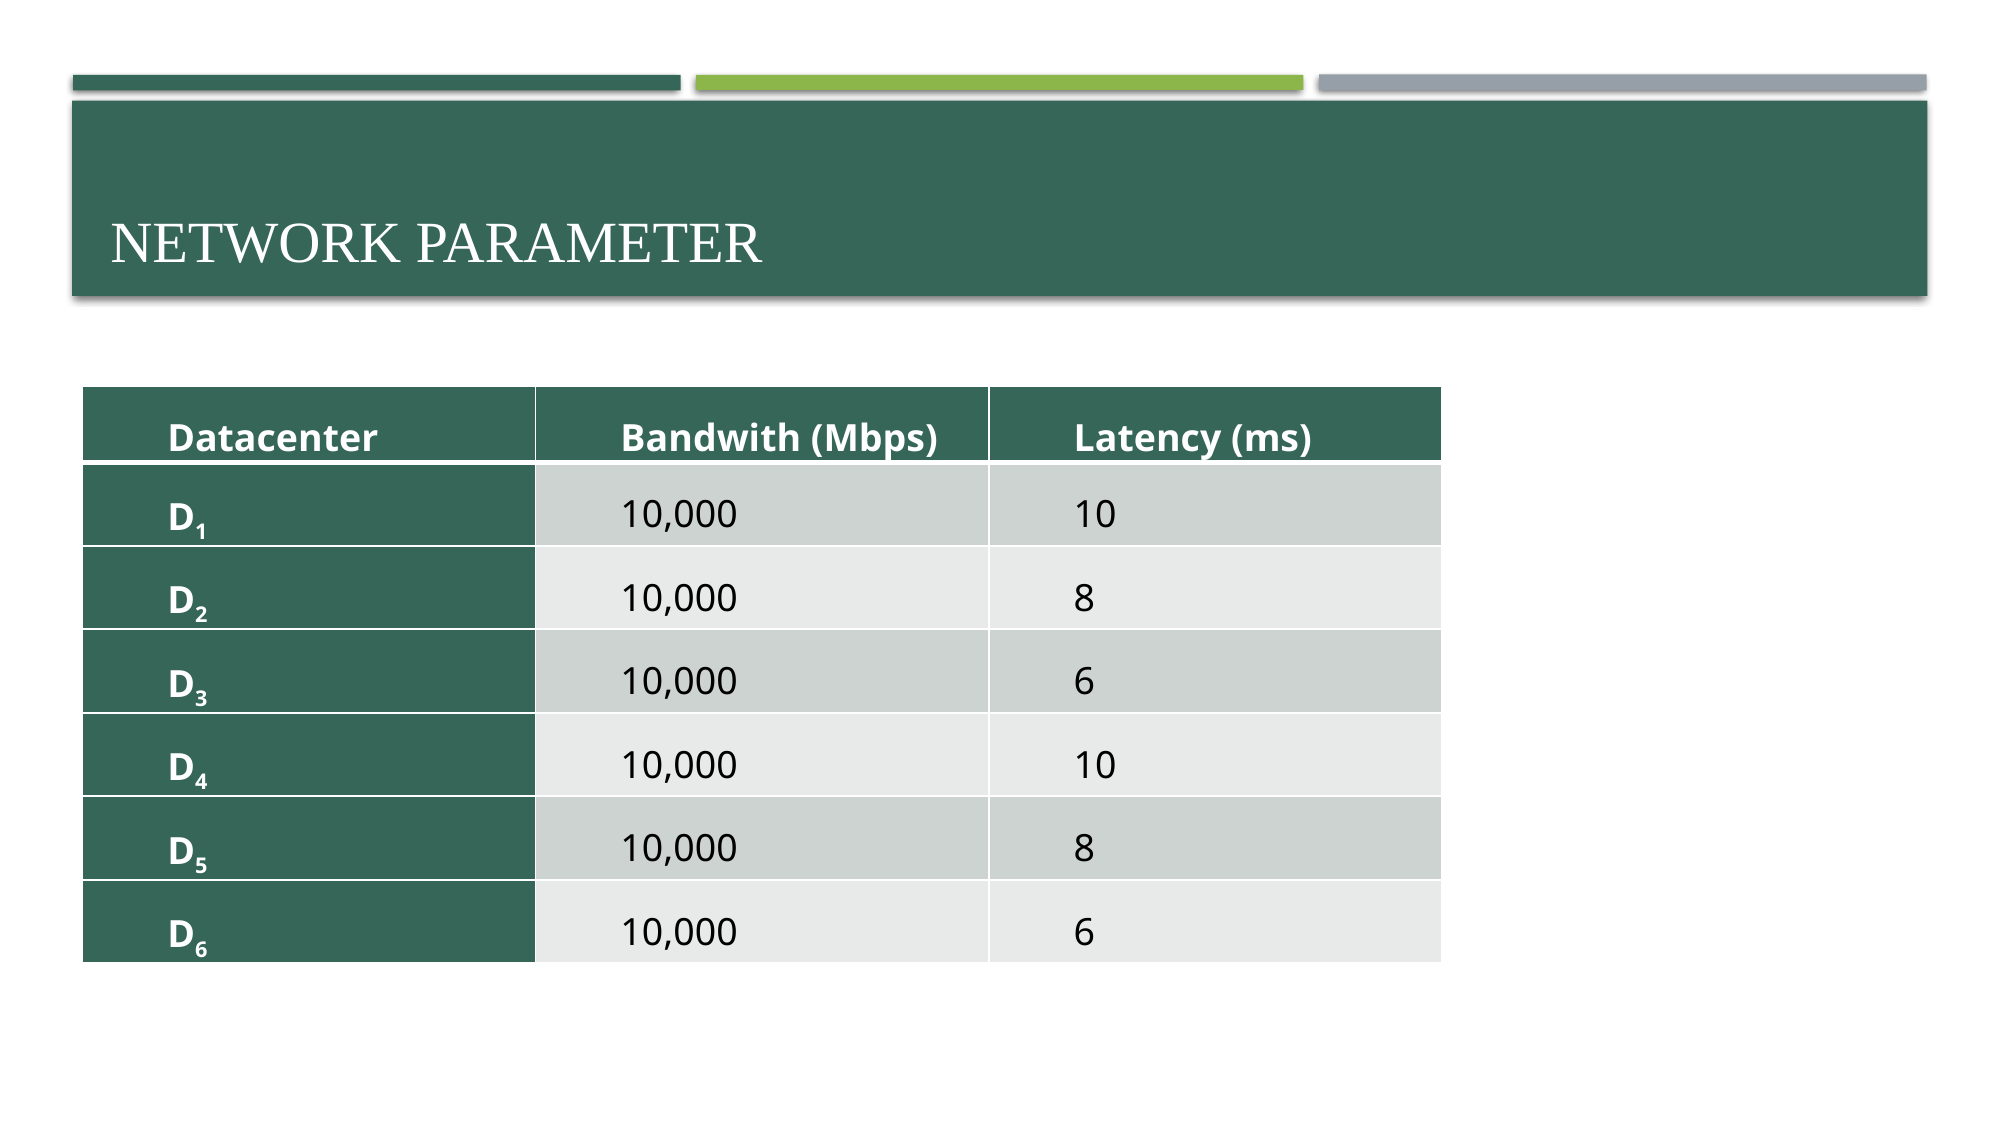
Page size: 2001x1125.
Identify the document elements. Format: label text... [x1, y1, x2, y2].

table_cell 10,000 [536, 881, 988, 962]
title Network Parameter [95, 115, 1905, 282]
table_cell D4 [83, 714, 535, 795]
table_cell D1 [83, 465, 535, 545]
table_cell 10,000 [536, 797, 988, 879]
table_cell 6 [990, 630, 1441, 712]
table_cell 8 [990, 797, 1441, 879]
table_cell 10 [990, 714, 1441, 795]
table_cell D5 [83, 797, 535, 879]
table_cell 10,000 [536, 630, 988, 712]
table_header Latency (ms) [990, 387, 1441, 460]
table_header Datacenter [83, 387, 535, 460]
table_cell 8 [990, 547, 1441, 628]
table_header Bandwith (Mbps) [536, 387, 988, 460]
table_cell D6 [83, 881, 535, 962]
table_cell D3 [83, 630, 535, 712]
table_cell 10,000 [536, 547, 988, 628]
table_cell 10,000 [536, 714, 988, 795]
table_cell 10,000 [536, 465, 988, 545]
table_cell D2 [83, 547, 535, 628]
table_cell 10 [990, 465, 1441, 545]
table_cell 6 [990, 881, 1441, 962]
